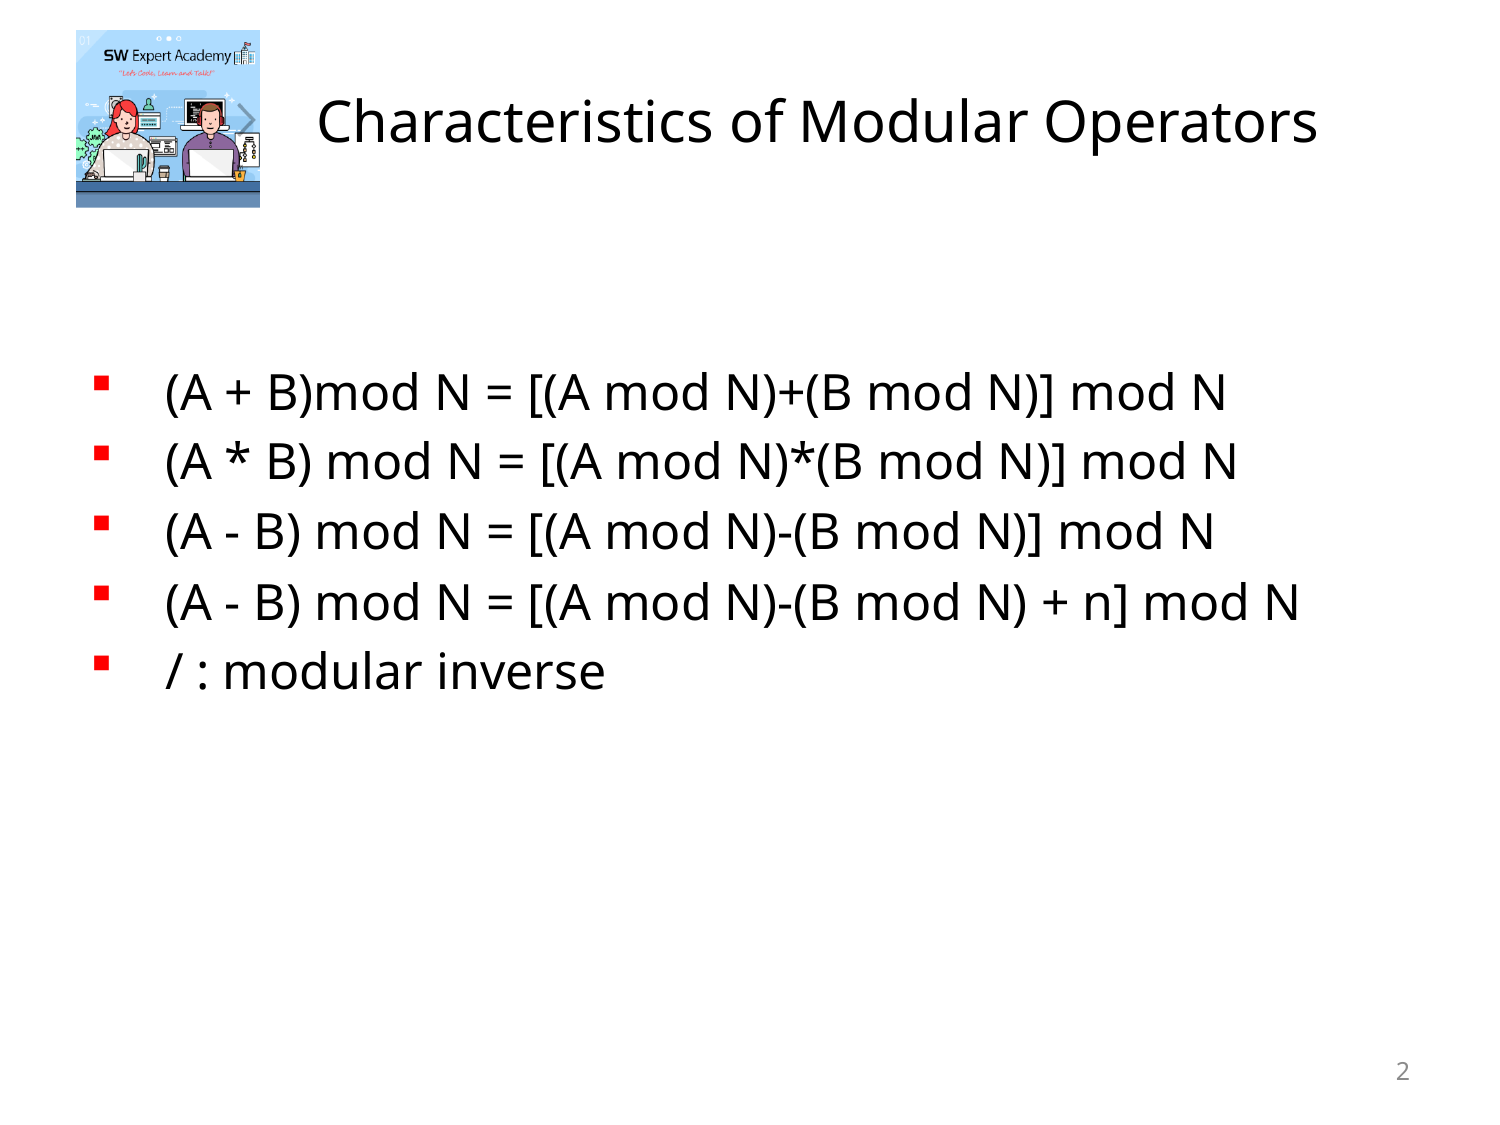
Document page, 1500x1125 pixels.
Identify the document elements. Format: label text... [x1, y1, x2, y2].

list (A + B)mod N = [(A mod N)+(B mod N)] mod N (A * B) mod N = [(A mod N)*(B mod N)] mod N (A - B) mod N = [(A mod N)-(B mod N)] mod N (A - B) mod N = [(A mod N)-(B mod N) + n] mod N / : modular inverse [75, 262, 1425, 1005]
title Characteristics of Modular Operators [301, 43, 1361, 196]
slide_number 2 [1074, 1042, 1425, 1103]
picture [76, 30, 260, 208]
